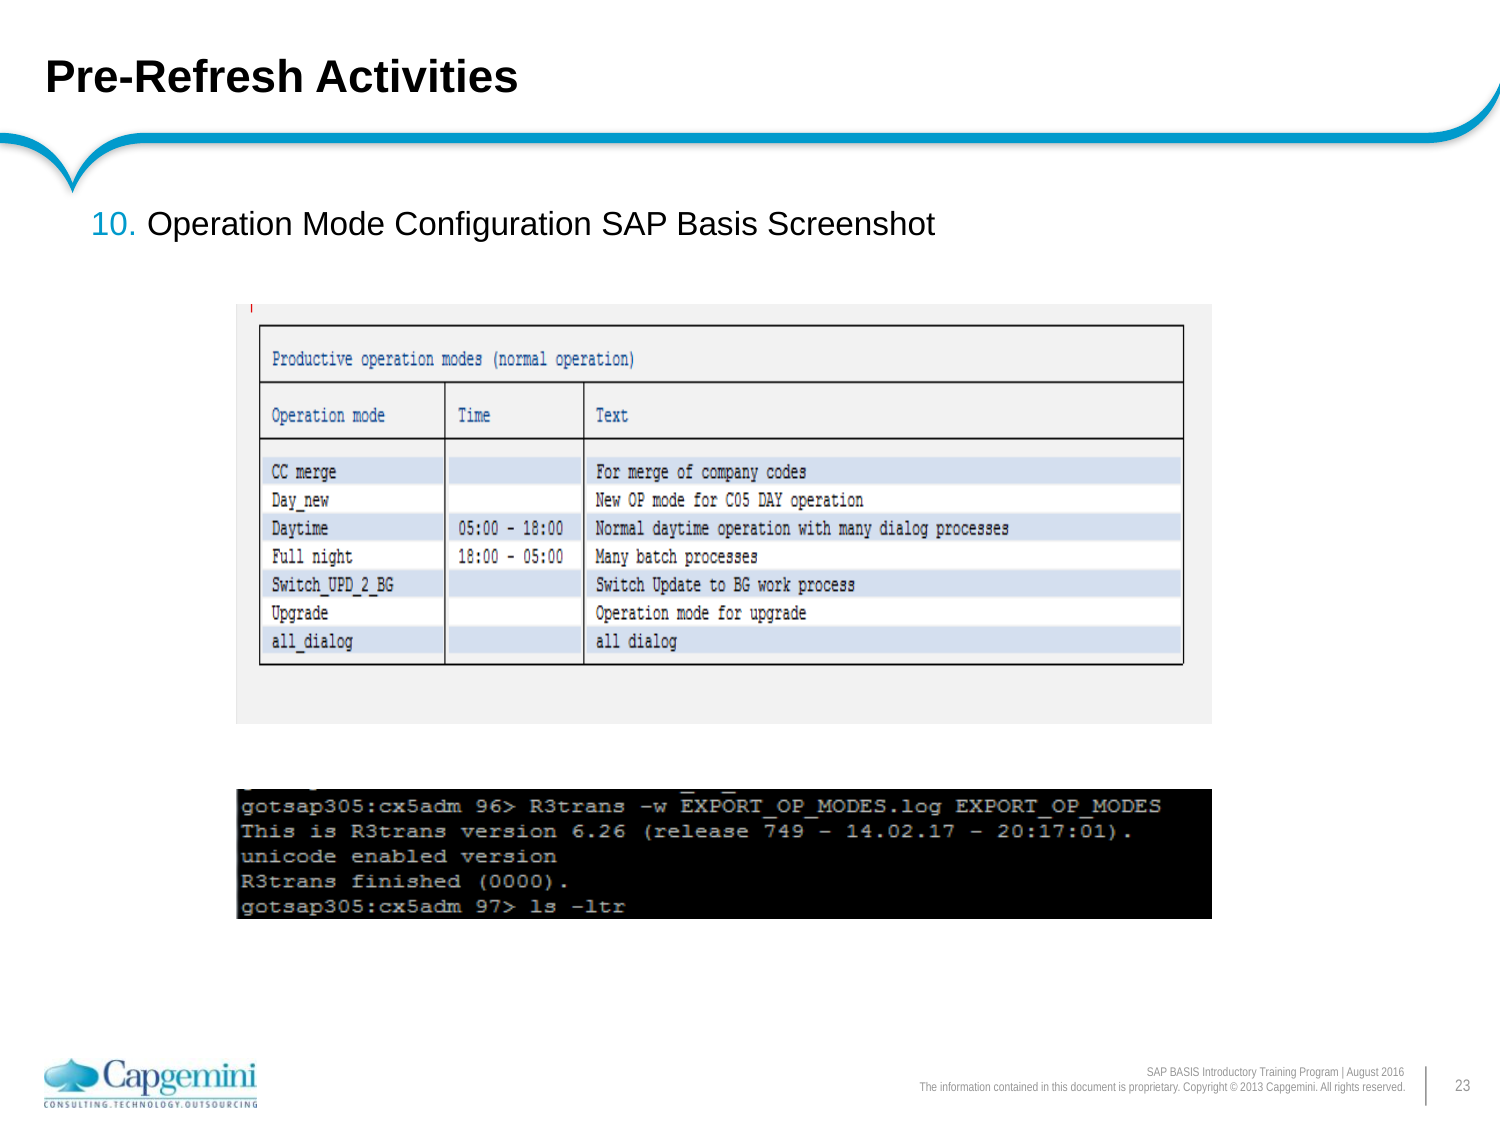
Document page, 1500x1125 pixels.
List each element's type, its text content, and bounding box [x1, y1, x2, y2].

list Operation Mode Configuration SAP Basis Screenshot [52, 202, 1448, 244]
picture [235, 789, 1212, 920]
title Pre-Refresh Activities [0, 3, 1448, 140]
picture [44, 1058, 257, 1108]
picture [235, 304, 1212, 724]
